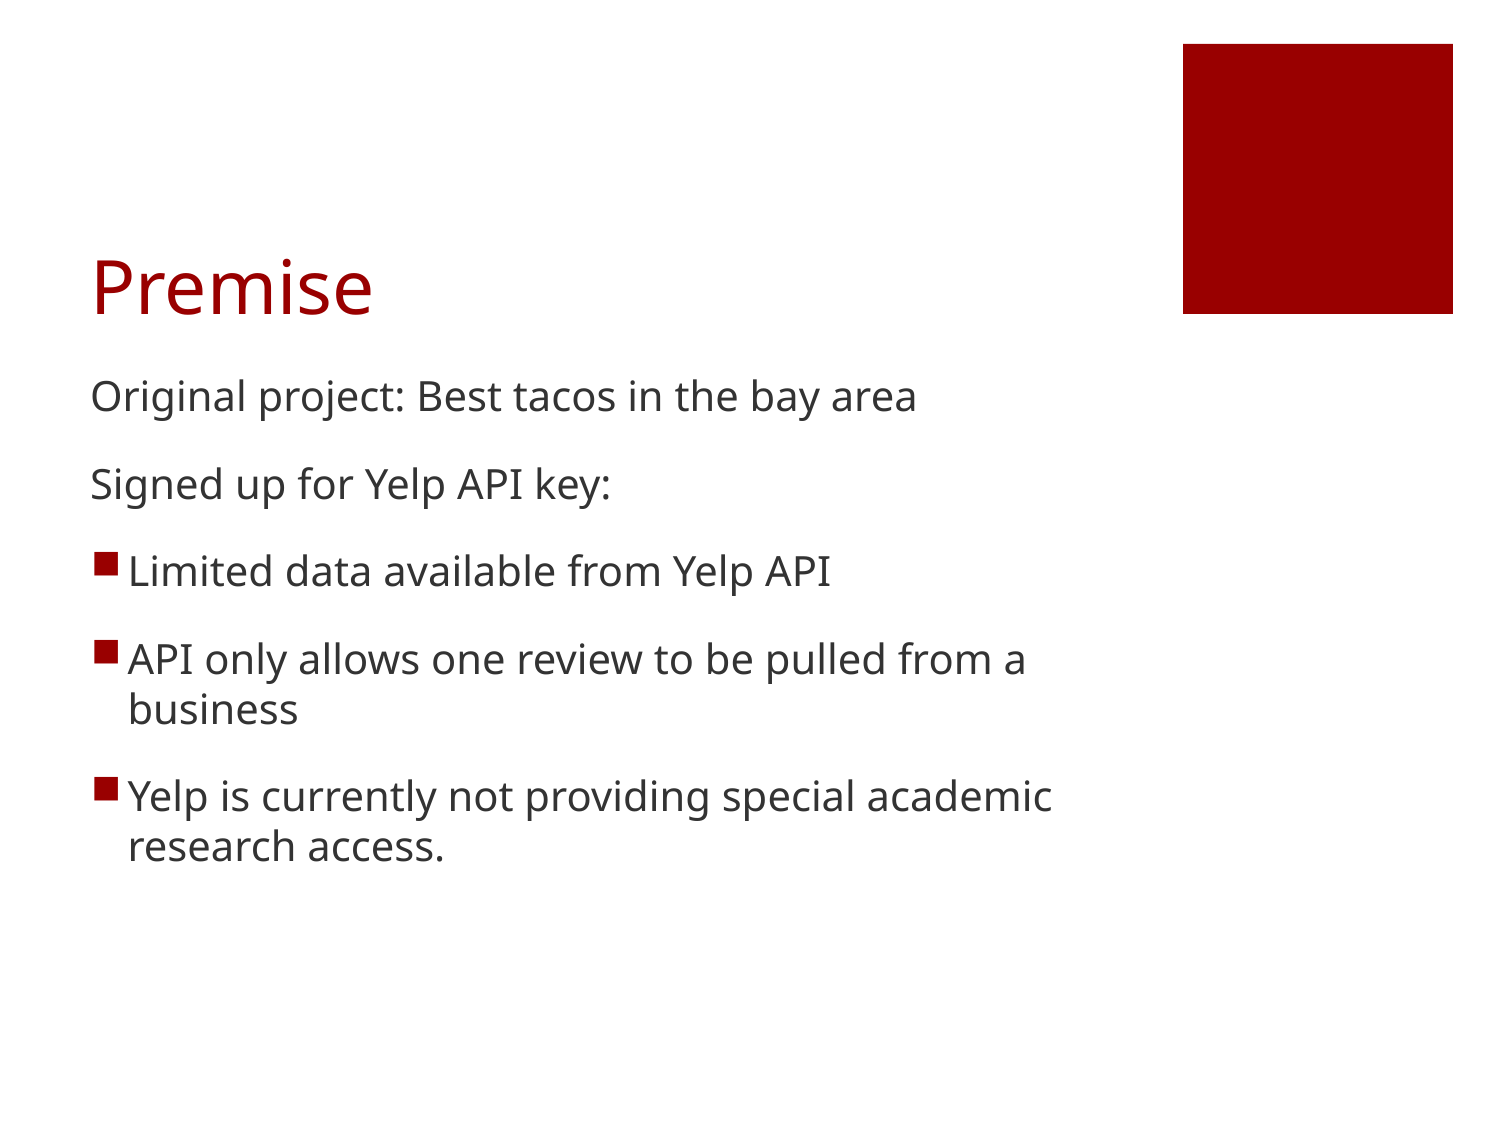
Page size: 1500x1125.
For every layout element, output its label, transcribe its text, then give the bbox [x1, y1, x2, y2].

list Original project: Best tacos in the bay area Signed up for Yelp API key: Limited data available from Yelp API API only allows one review to be pulled from a business Yelp is currently not providing special academic research access. [75, 362, 1143, 1005]
title Premise [75, 149, 1143, 338]
